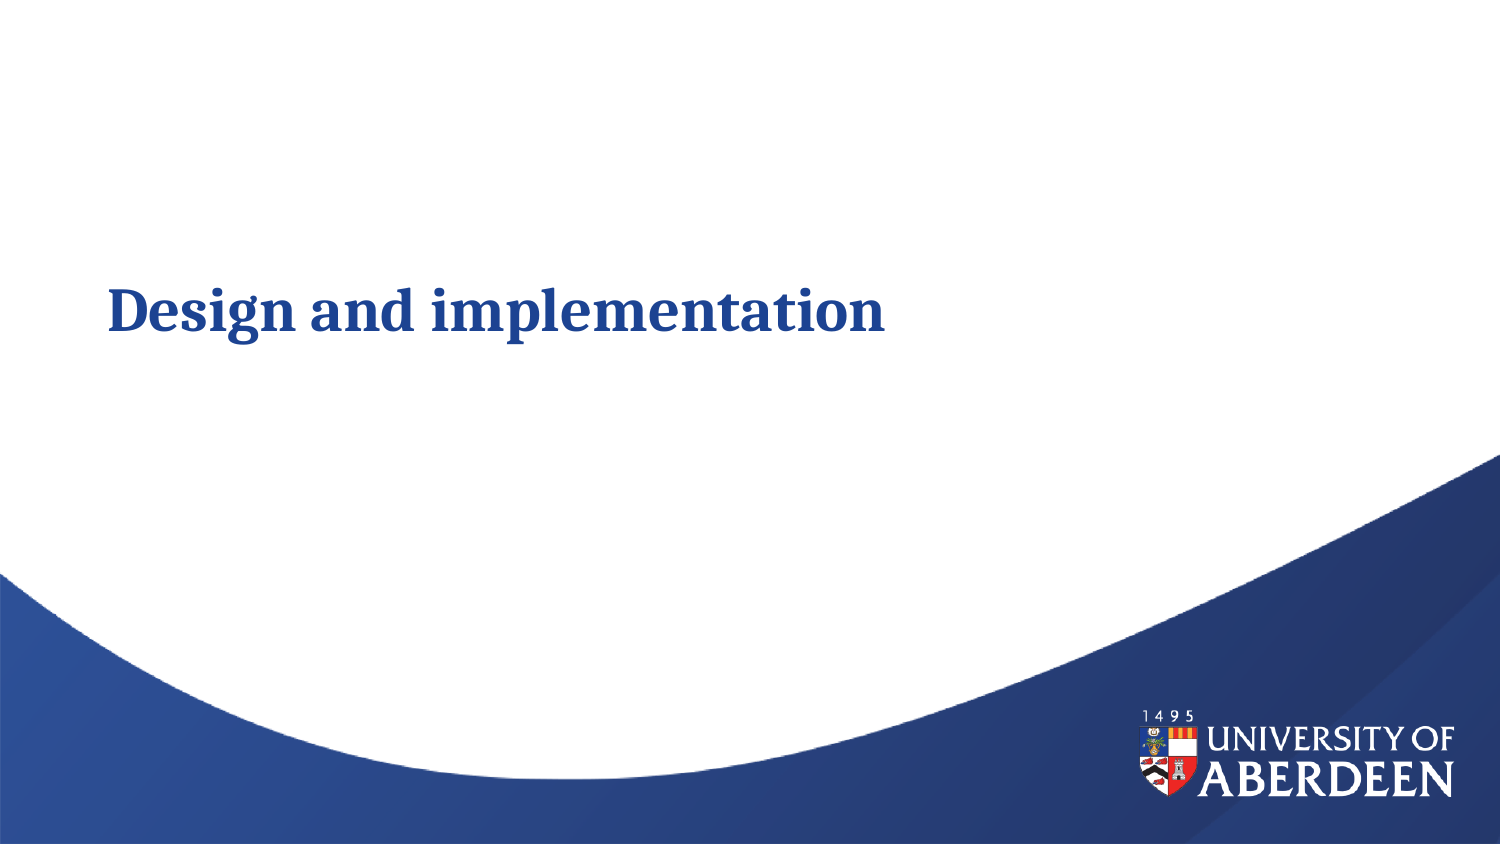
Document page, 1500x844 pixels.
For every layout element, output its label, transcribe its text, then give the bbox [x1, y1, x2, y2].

picture [0, 0, 1500, 844]
title Design and implementation [92, 270, 1118, 360]
